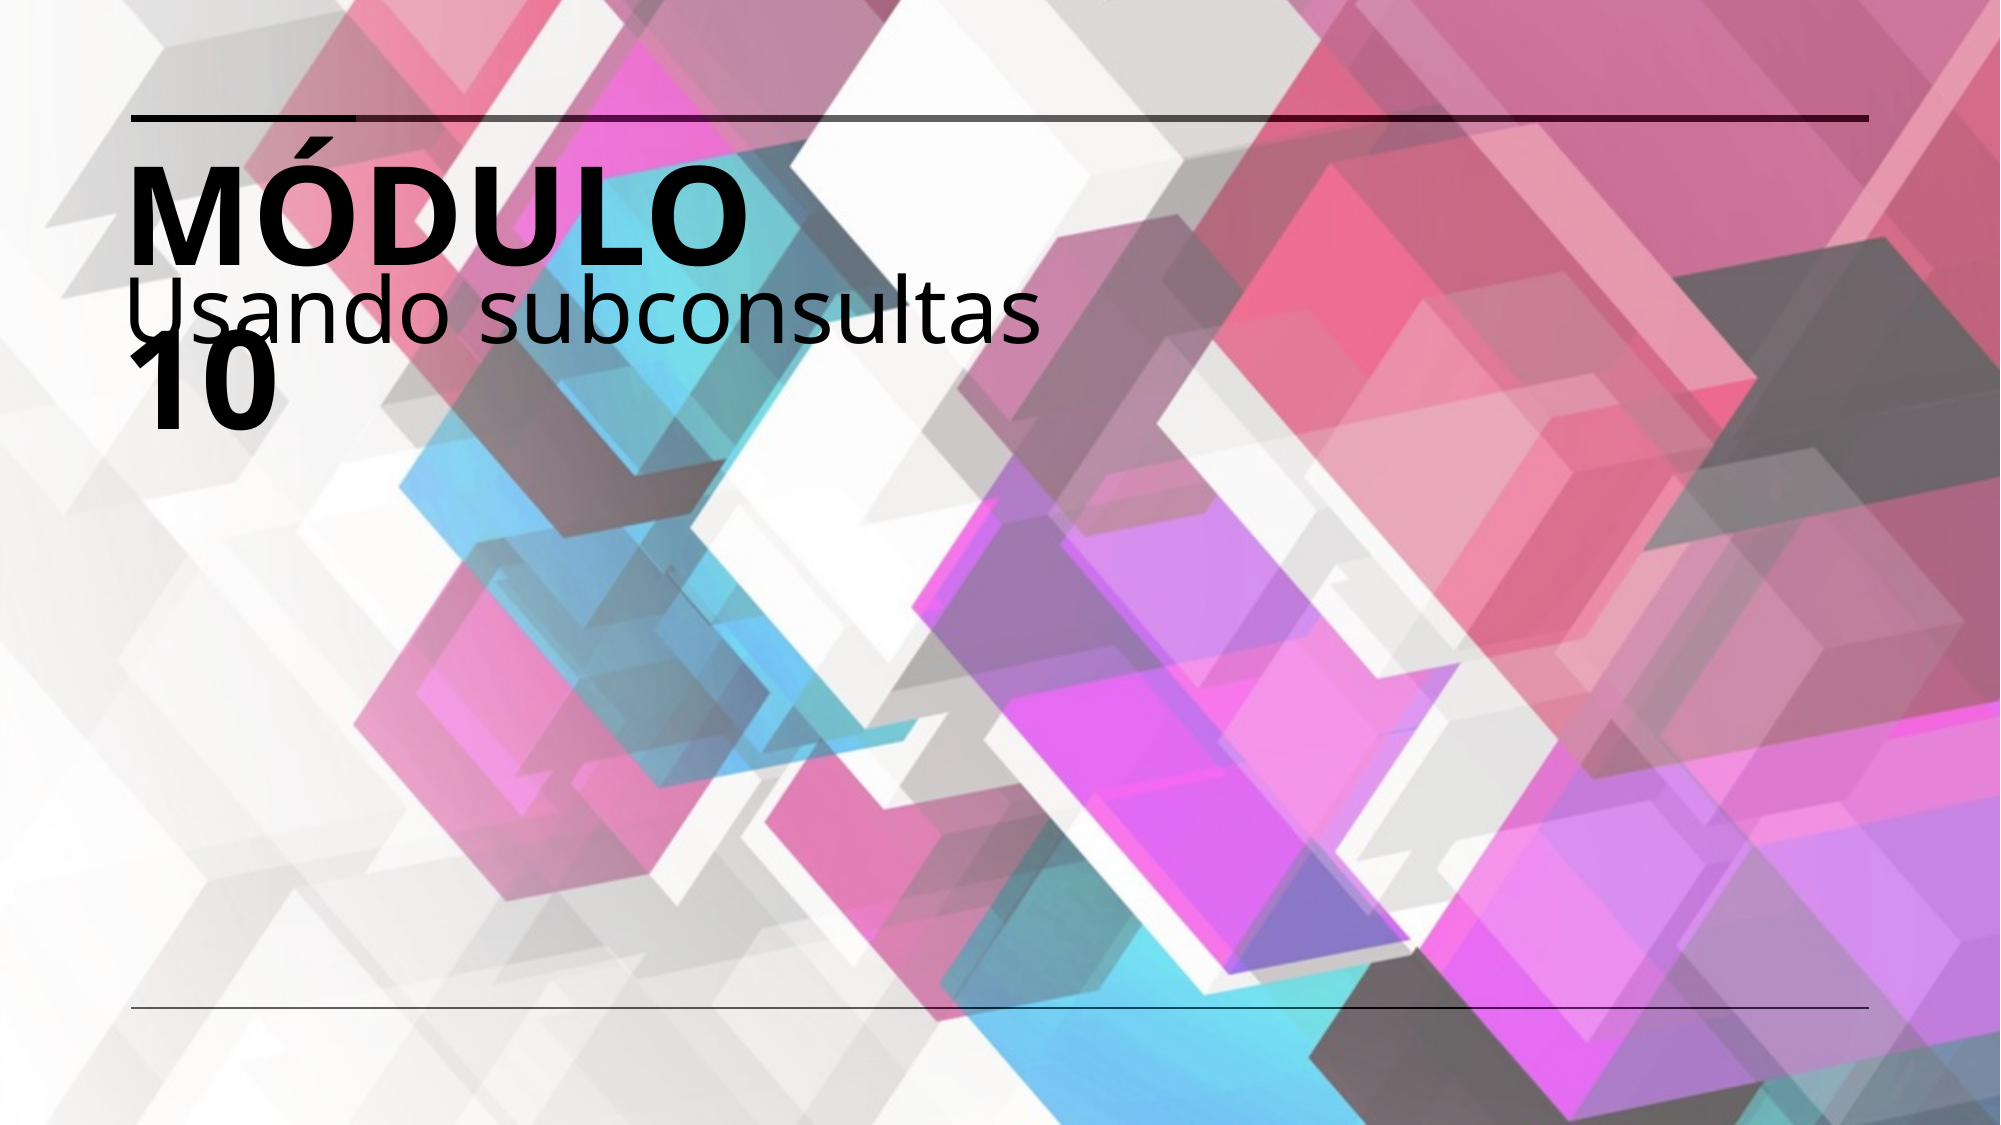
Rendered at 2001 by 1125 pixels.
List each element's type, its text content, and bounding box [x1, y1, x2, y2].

text_box [0, 0, 2000, 1125]
title Módulo 10 [107, 370, 830, 763]
title Módulo 10 [107, 120, 830, 312]
subtitle Usando subconsultas [107, 312, 1618, 370]
